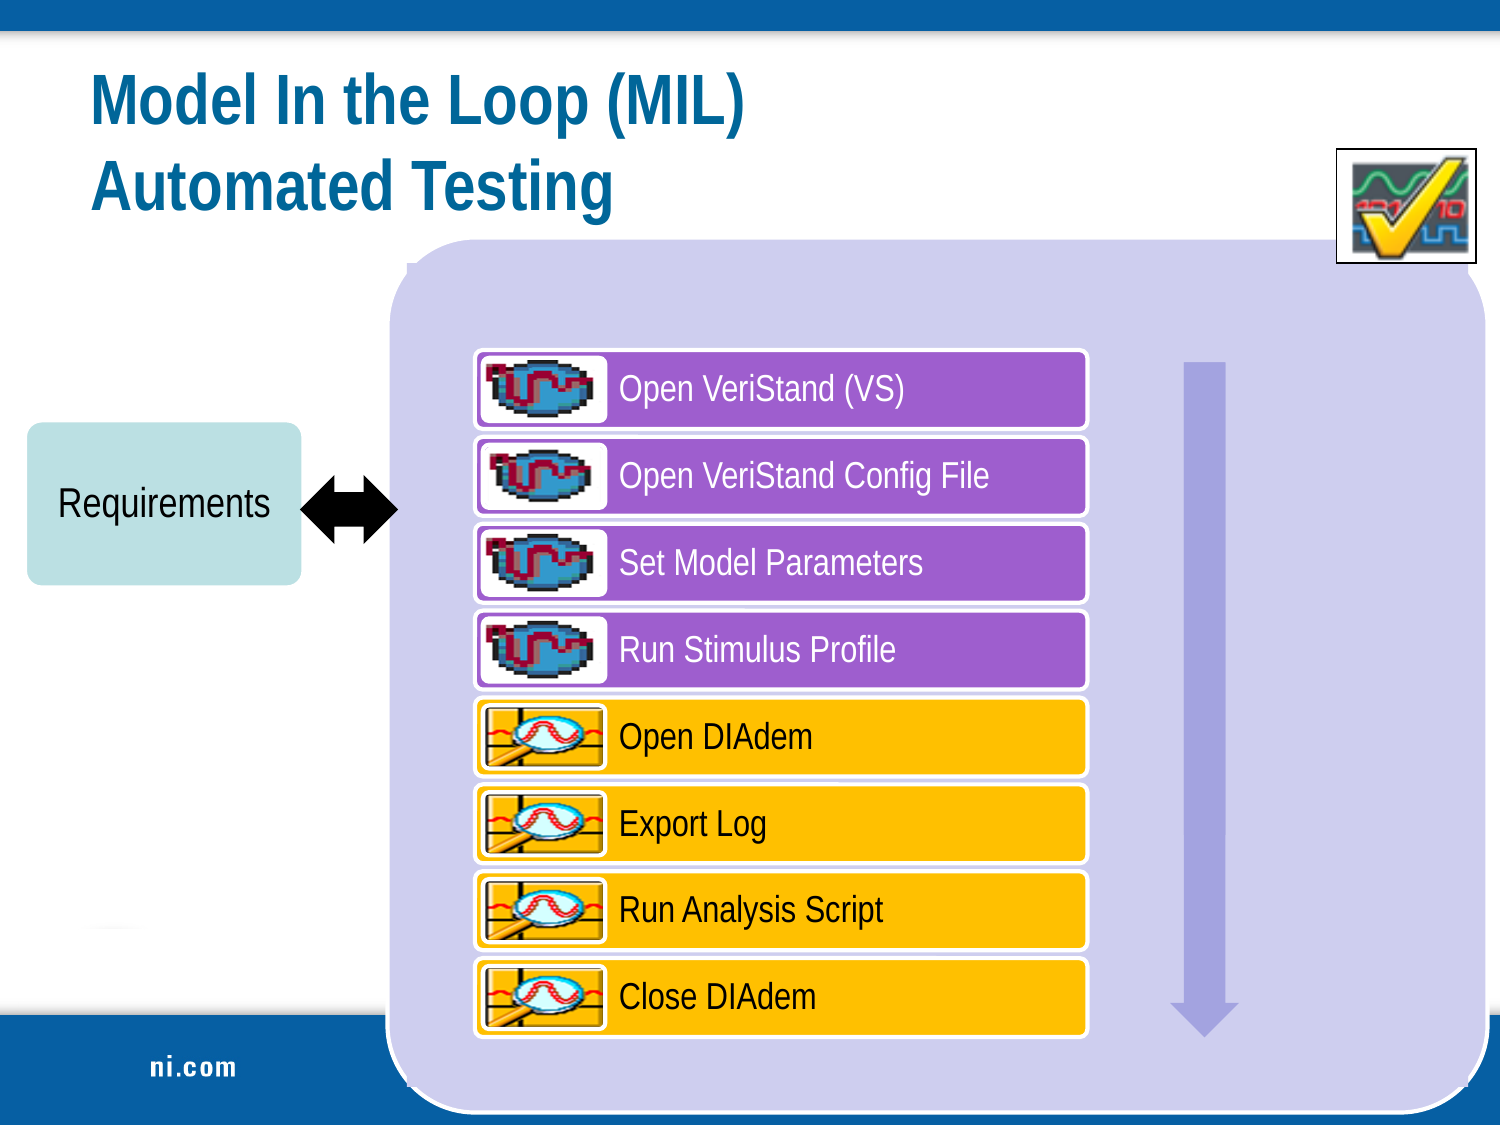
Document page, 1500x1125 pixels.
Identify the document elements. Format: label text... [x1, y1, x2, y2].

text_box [387, 237, 1488, 1113]
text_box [866, 665, 1500, 735]
title Model In the Loop (MIL) Automated Testing [74, 44, 1426, 233]
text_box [474, 349, 1088, 1038]
picture [1337, 149, 1476, 263]
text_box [24, 420, 304, 588]
picture [0, 0, 1500, 1125]
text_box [299, 474, 399, 545]
